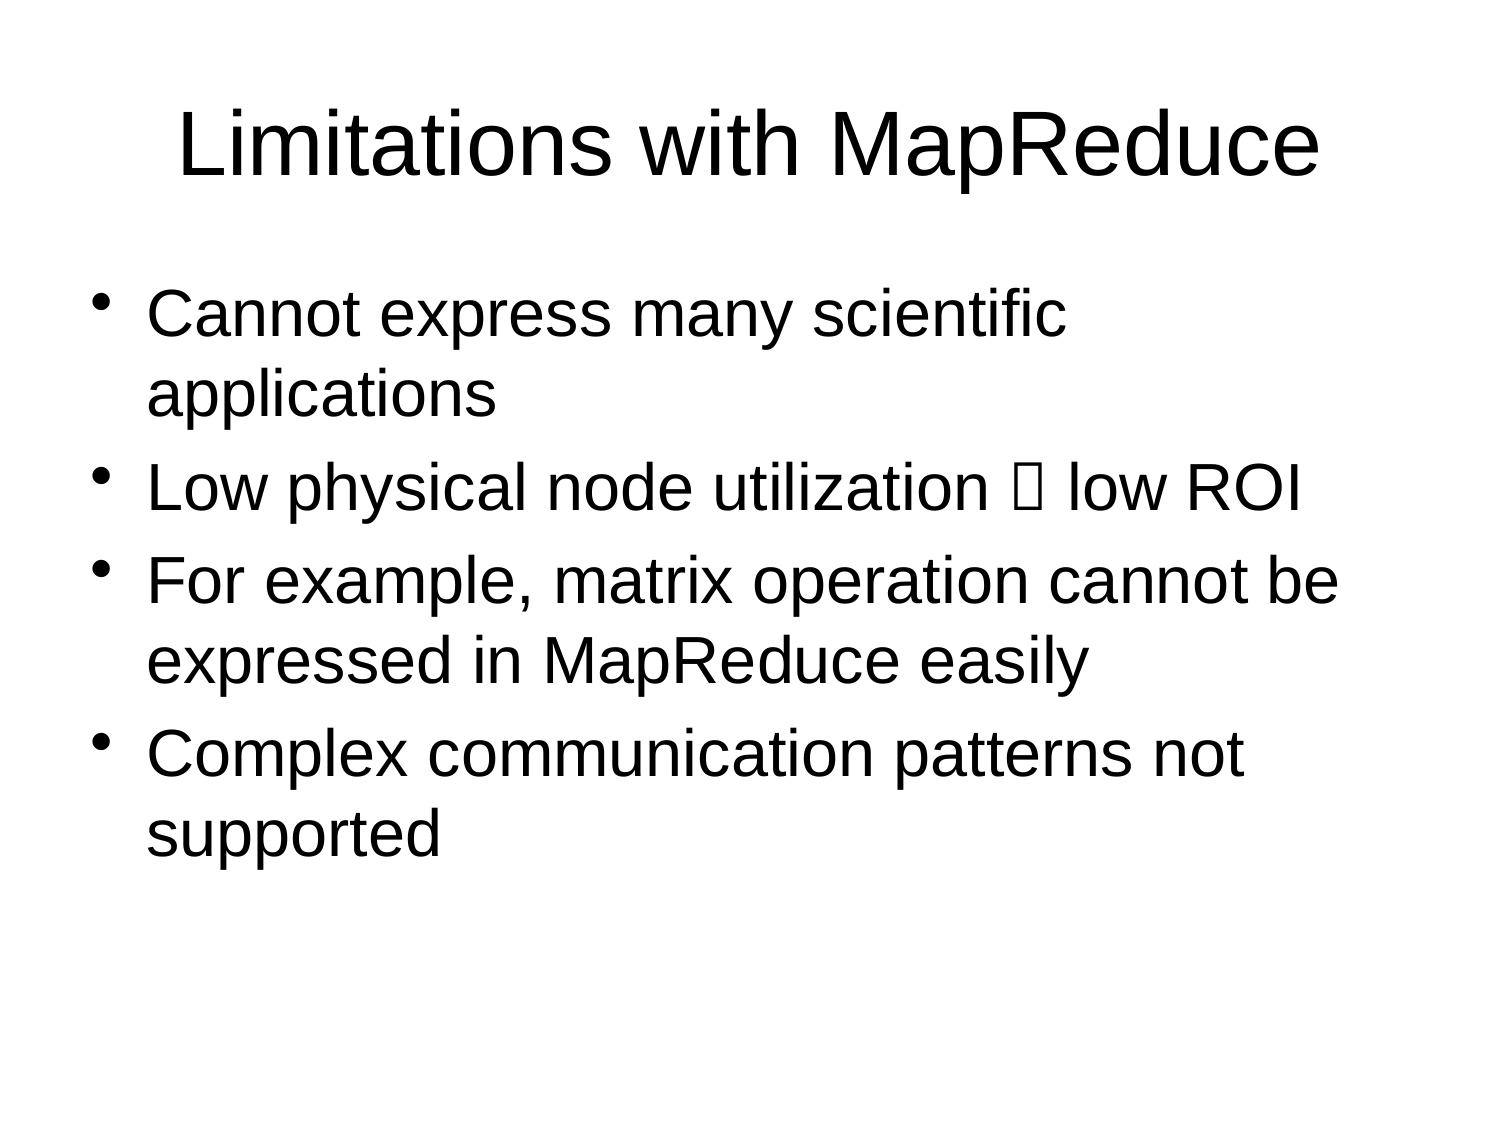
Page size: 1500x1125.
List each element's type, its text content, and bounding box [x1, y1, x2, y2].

title Limitations with MapReduce [75, 45, 1425, 233]
list Cannot express many scientific applications Low physical node utilization  low ROI For example, matrix operation cannot be expressed in MapReduce easily Complex communication patterns not supported [75, 262, 1425, 1005]
